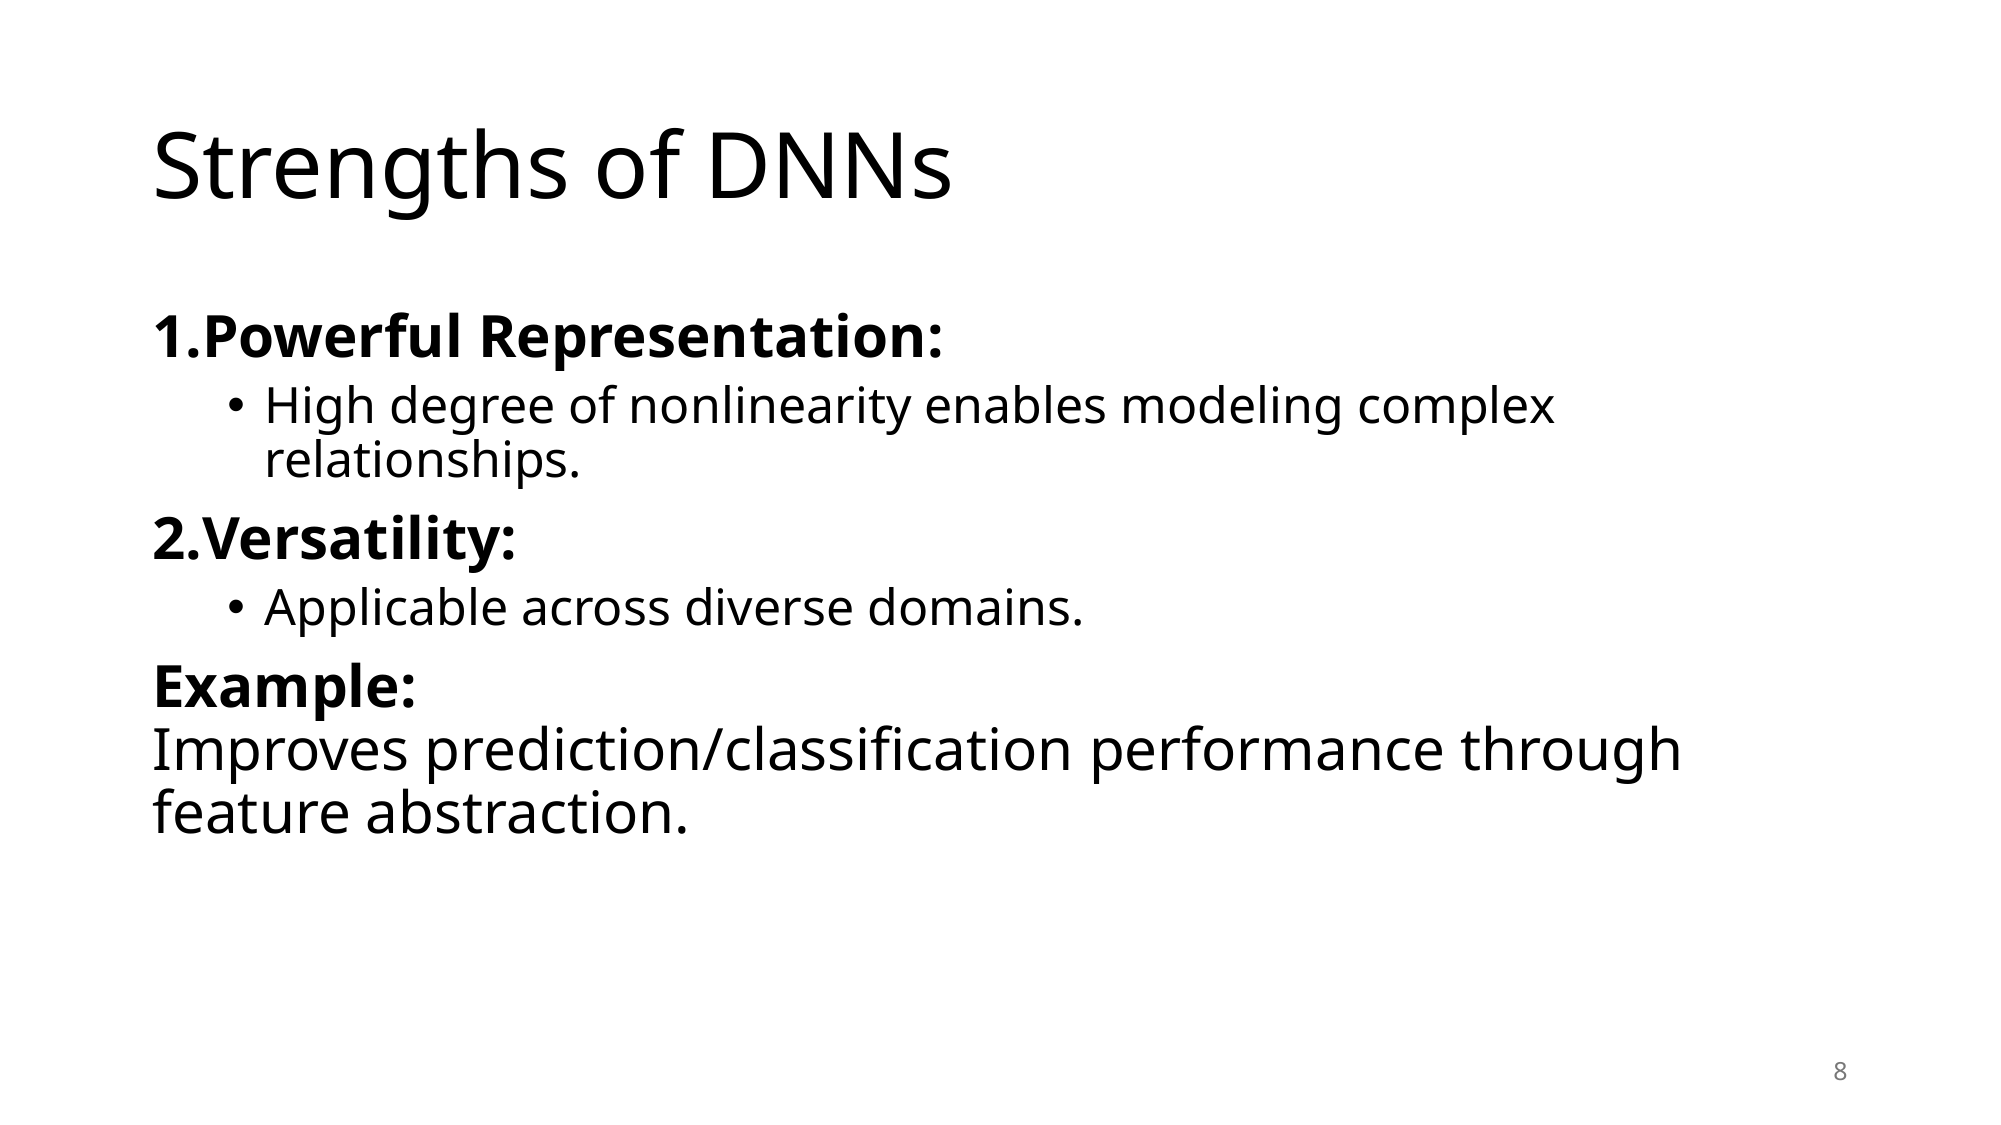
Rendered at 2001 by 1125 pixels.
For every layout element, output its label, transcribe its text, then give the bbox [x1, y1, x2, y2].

title Strengths of DNNs [137, 59, 1863, 278]
slide_number 8 [1412, 1042, 1863, 1103]
list Powerful Representation: High degree of nonlinearity enables modeling complex relationships. Versatility: Applicable across diverse domains. Example: Improves prediction/classification performance through feature abstraction. [137, 299, 1863, 1014]
